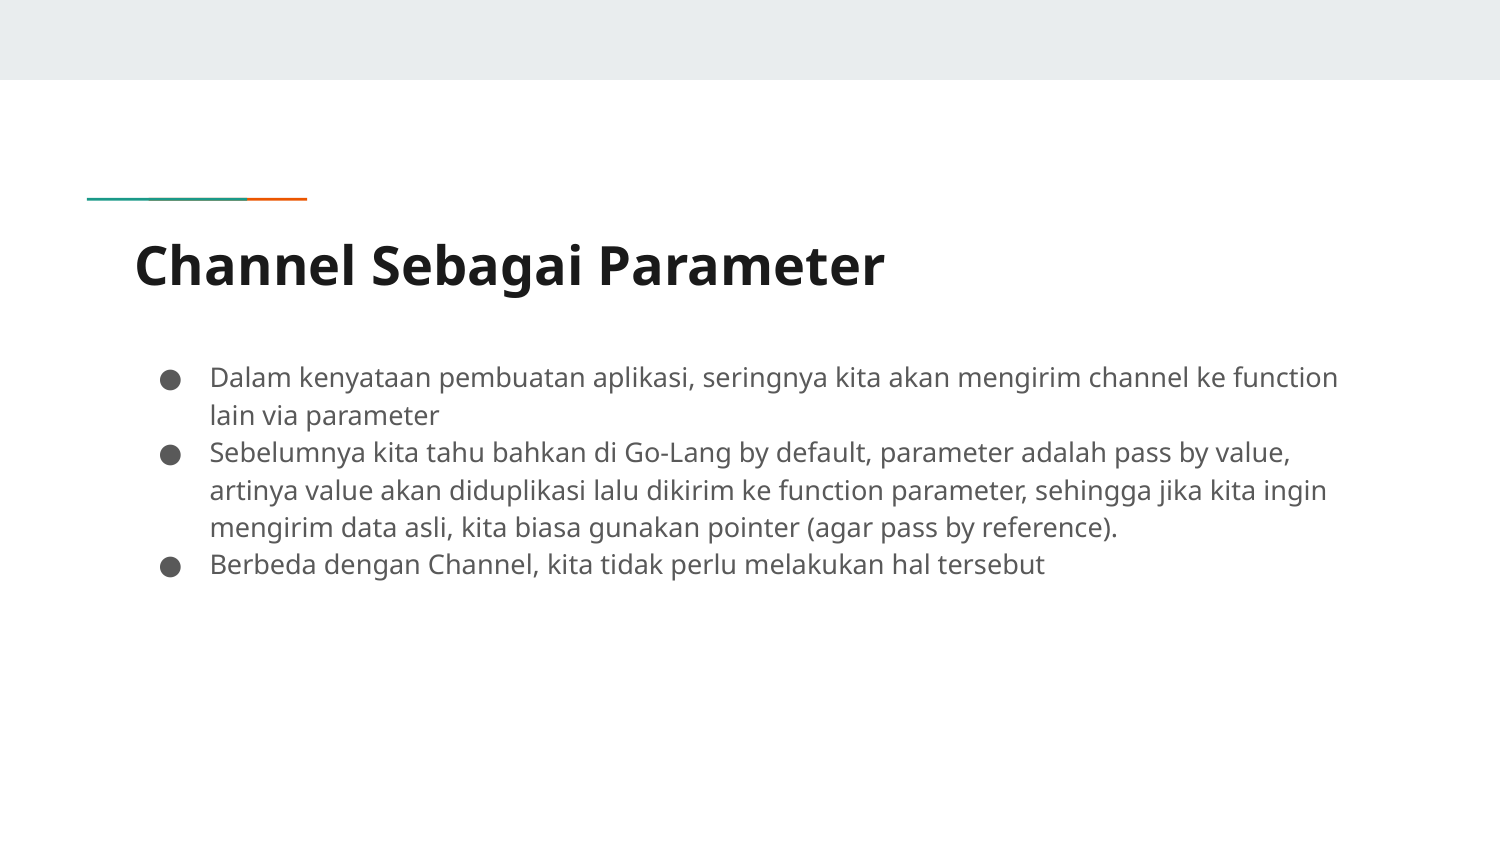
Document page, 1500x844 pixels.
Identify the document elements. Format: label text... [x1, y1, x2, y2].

list Dalam kenyataan pembuatan aplikasi, seringnya kita akan mengirim channel ke function lain via parameter Sebelumnya kita tahu bahkan di Go-Lang by default, parameter adalah pass by value, artinya value akan diduplikasi lalu dikirim ke function parameter, sehingga jika kita ingin mengirim data asli, kita biasa gunakan pointer (agar pass by reference). Berbeda dengan Channel, kita tidak perlu melakukan hal tersebut [119, 341, 1381, 712]
title Channel Sebagai Parameter [119, 216, 1381, 305]
